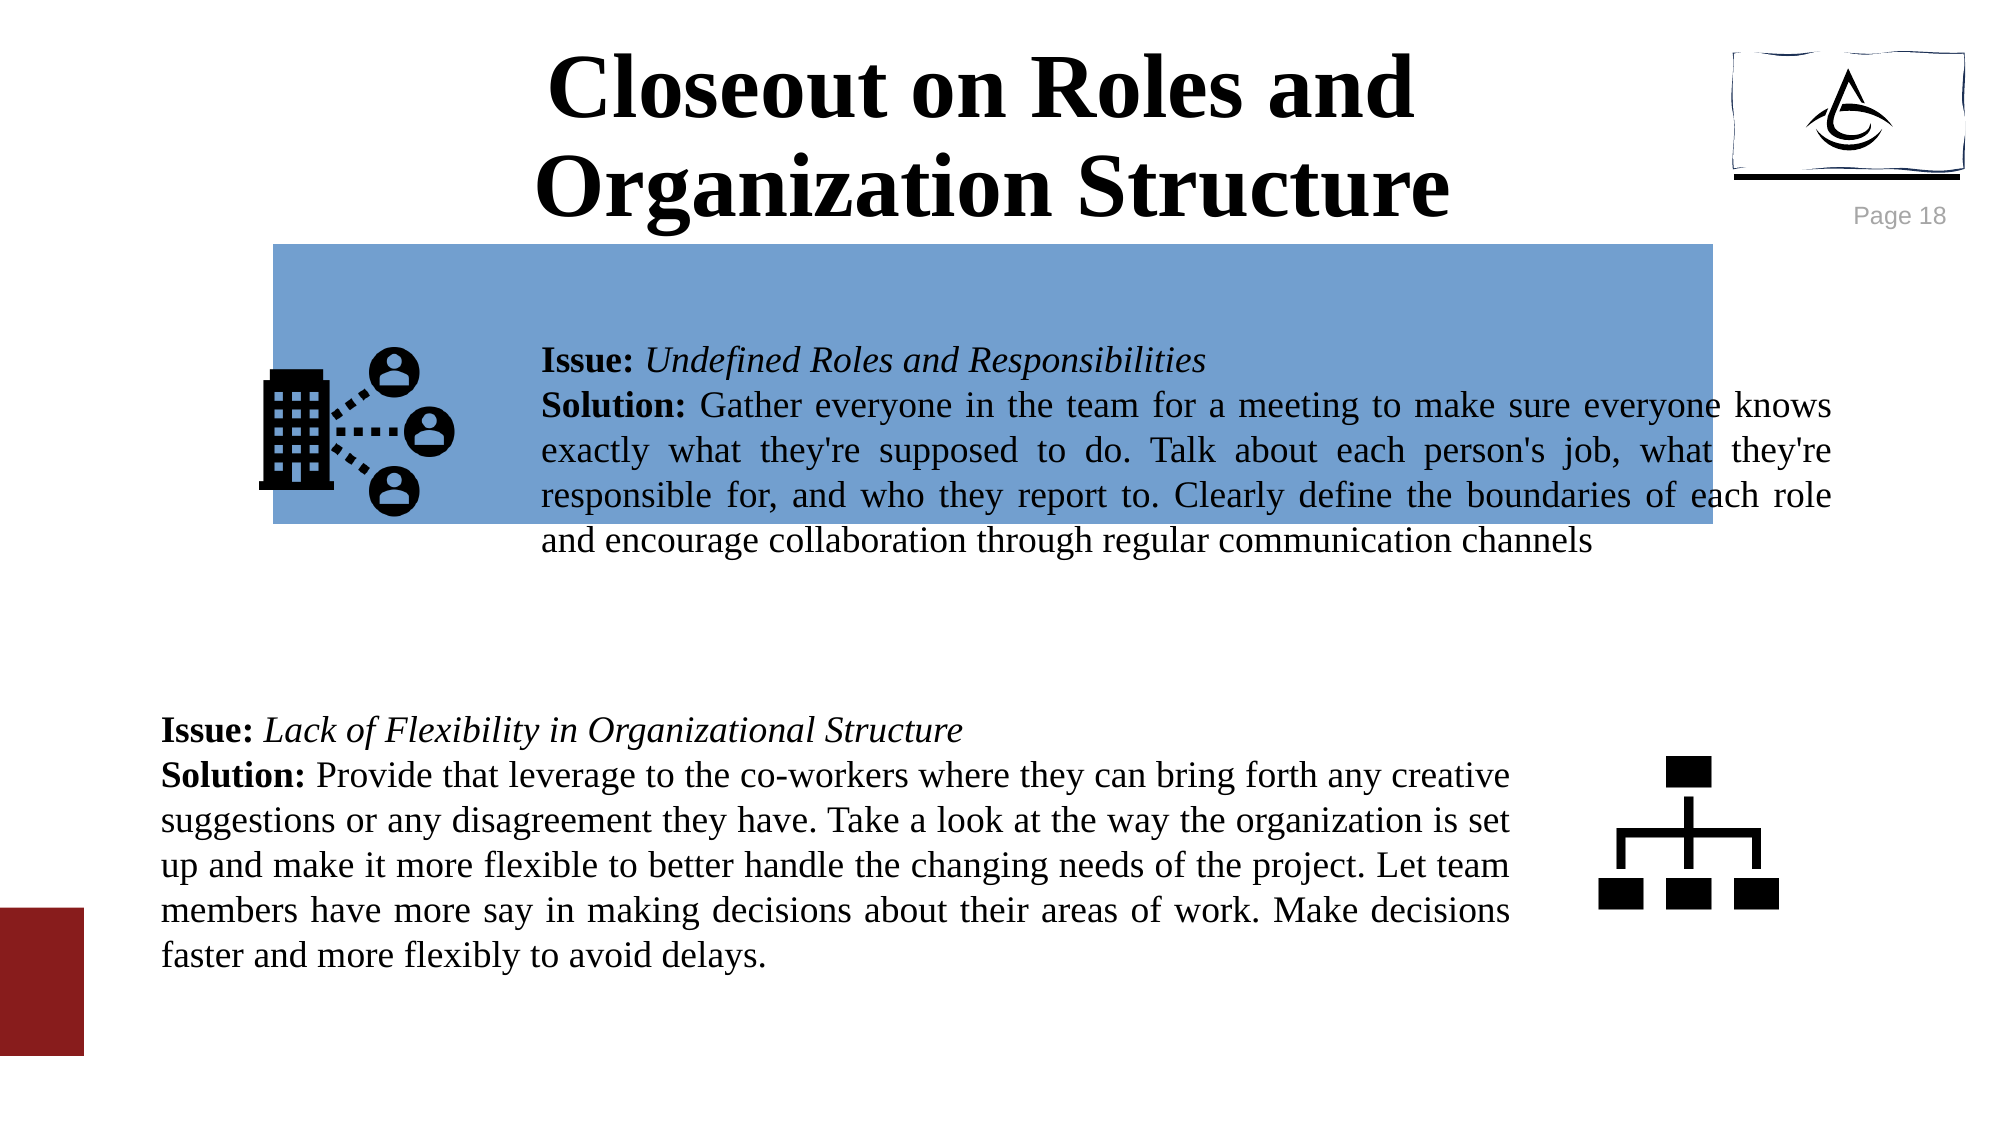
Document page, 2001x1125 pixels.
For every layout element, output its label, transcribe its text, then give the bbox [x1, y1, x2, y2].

text_box Issue: Lack of Flexibility in Organizational Structure Solution: Provide that leverage to the co-workers where they can bring forth any creative suggestions or any disagreement they have. Take a look at the way the organization is set up and make it more flexible to better handle the changing needs of the project. Let team members have more say in making decisions about their areas of work. Make decisions faster and more flexibly to avoid delays. [146, 697, 1527, 983]
text_box [1731, 50, 1966, 173]
picture [250, 327, 461, 538]
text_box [1795, 63, 1893, 157]
text_box Issue: Undefined Roles and Responsibilities Solution: Gather everyone in the team for a meeting to make sure everyone knows exactly what they're supposed to do. Talk about each person's job, what they're responsible for, and who they report to. Clearly define the boundaries of each role and encourage collaboration through regular communication channels [526, 327, 1849, 567]
slide_number Page 18 [1735, 184, 1962, 245]
text_box Closeout on Roles and Organization Structure [188, 63, 1797, 211]
picture [1580, 724, 1797, 941]
